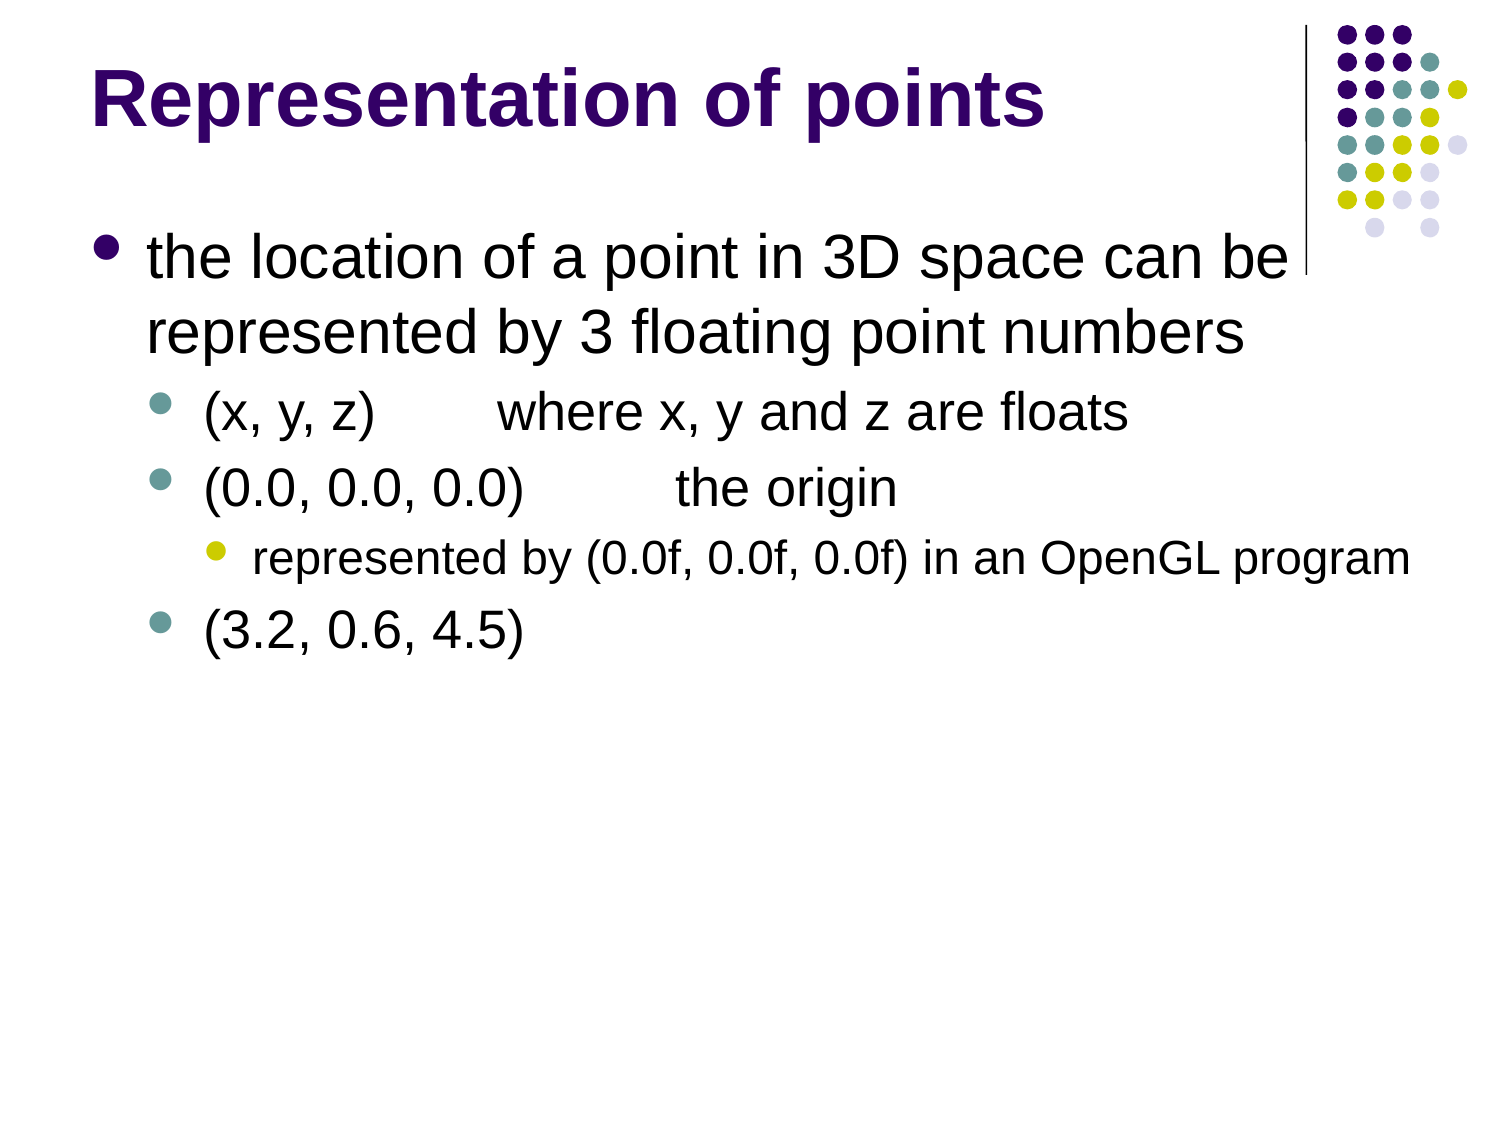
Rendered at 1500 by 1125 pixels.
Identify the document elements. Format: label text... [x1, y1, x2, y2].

list the location of a point in 3D space can be represented by 3 floating point numbers (x, y, z) where x, y and z are floats (0.0, 0.0, 0.0) the origin represented by (0.0f, 0.0f, 0.0f) in an OpenGL program (3.2, 0.6, 4.5) [75, 208, 1459, 1006]
title Representation of points [75, 20, 1313, 150]
